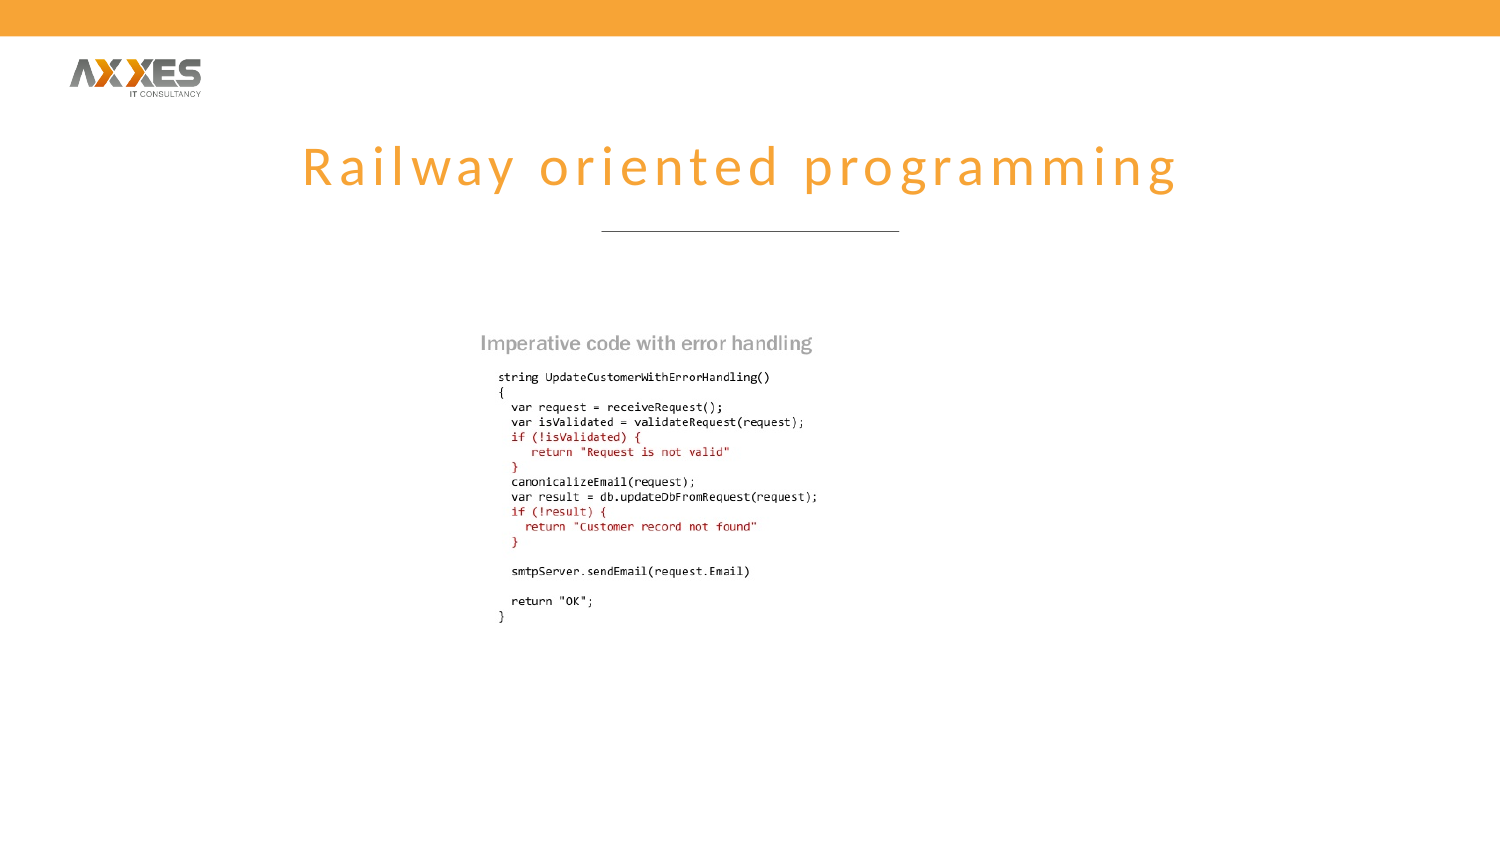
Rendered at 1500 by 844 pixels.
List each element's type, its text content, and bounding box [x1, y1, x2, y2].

picture [69, 59, 201, 97]
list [459, 320, 1020, 741]
title Railway oriented programming [200, 119, 1279, 207]
